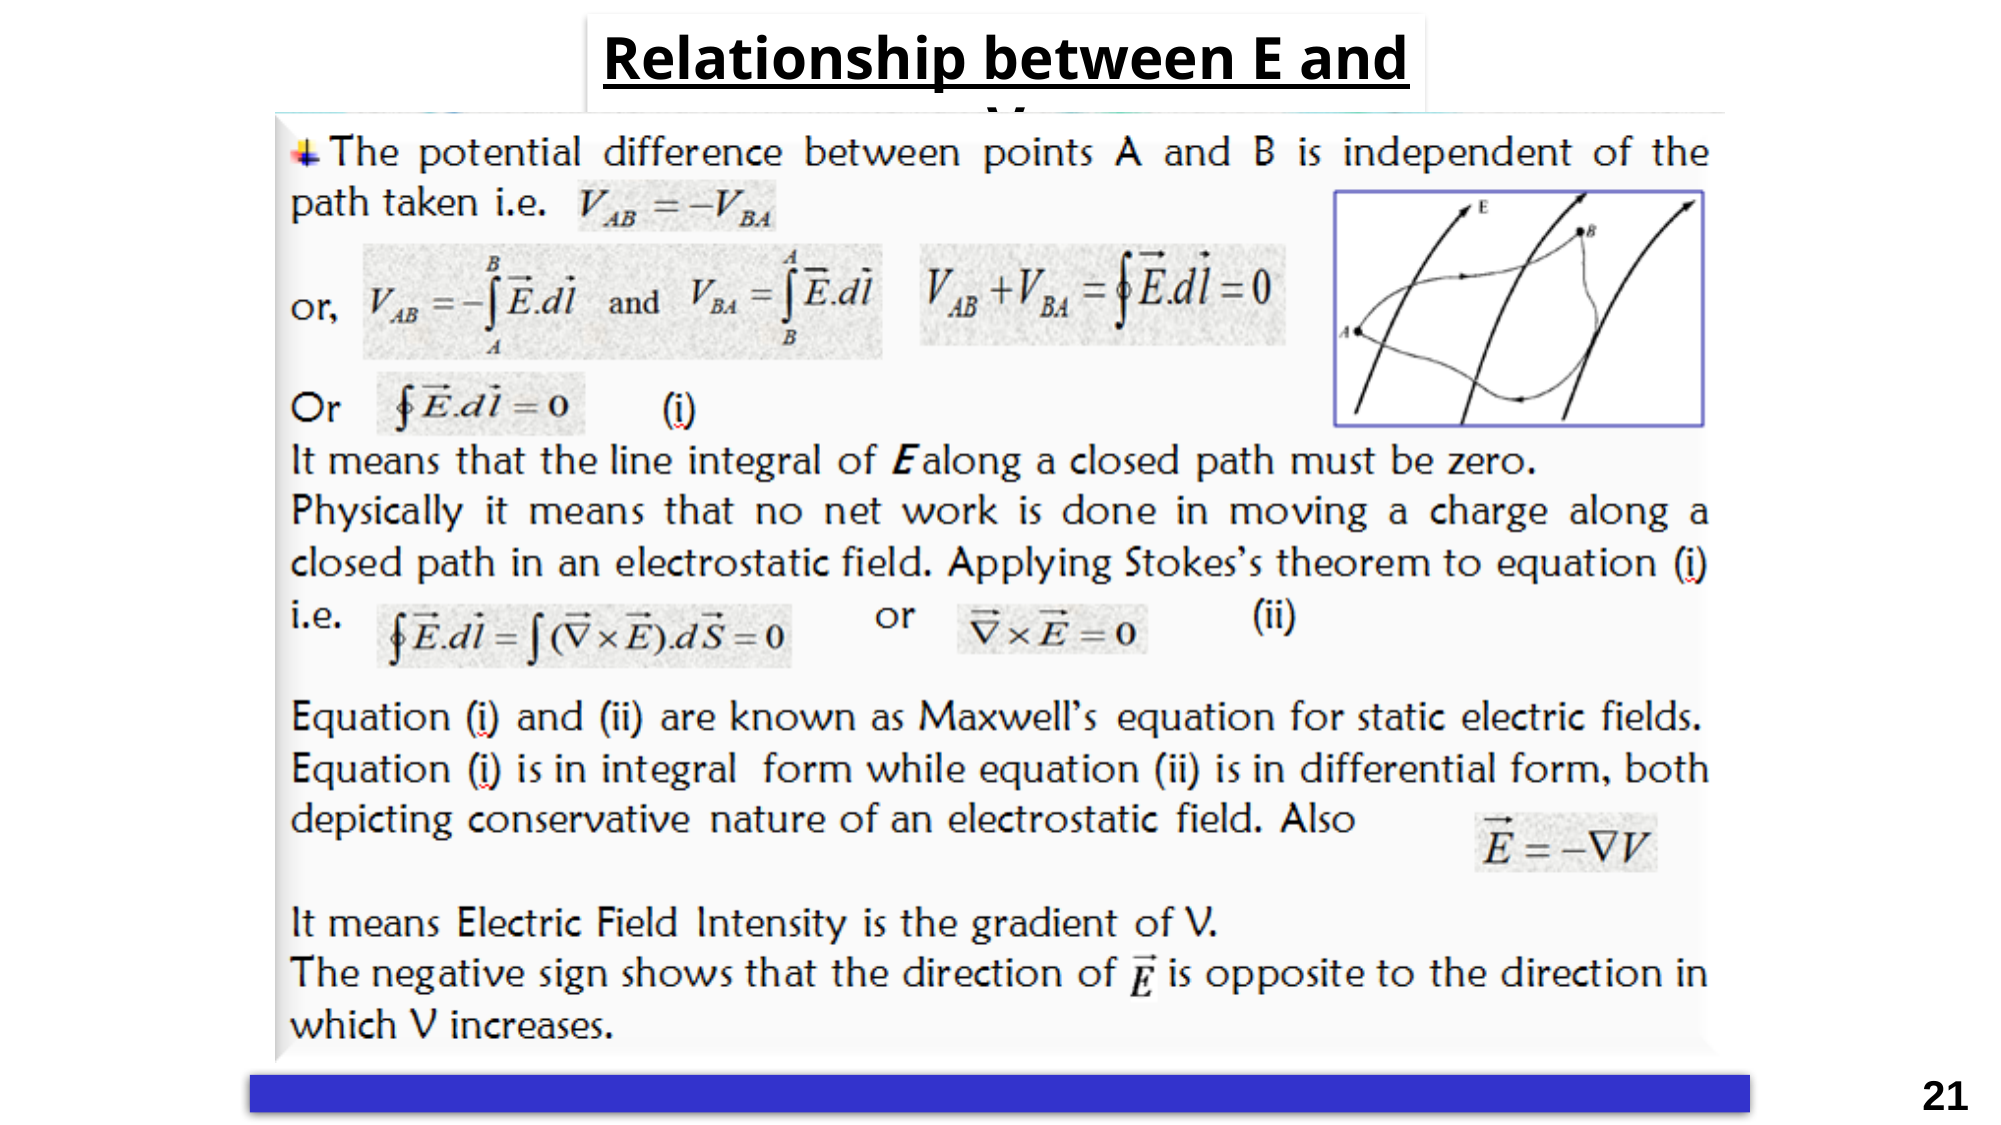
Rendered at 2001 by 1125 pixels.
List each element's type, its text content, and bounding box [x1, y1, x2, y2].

slide_number 21 [1534, 1063, 1984, 1124]
picture [274, 112, 1725, 1063]
text_box [249, 1074, 1534, 1113]
text_box Relationship between E and V [586, 13, 1426, 112]
